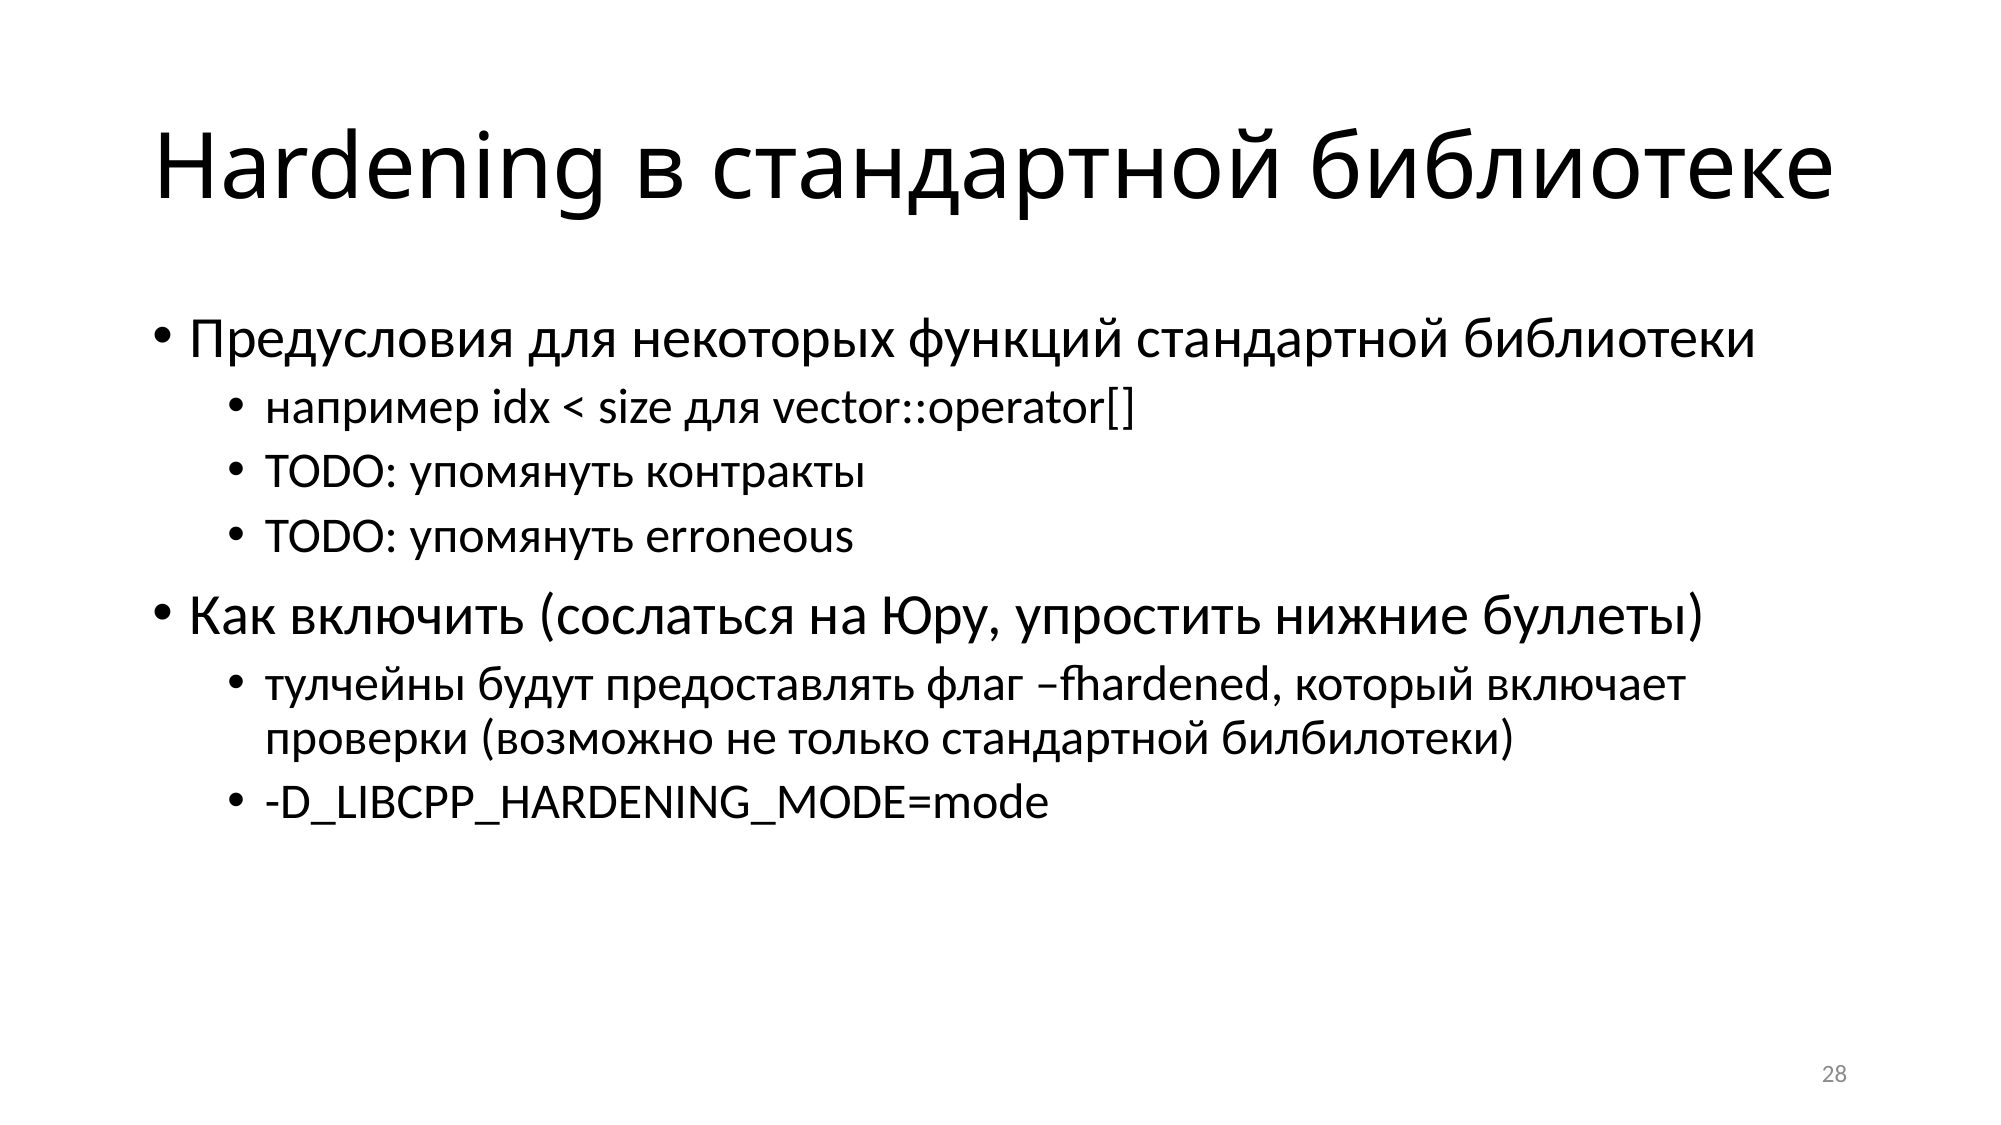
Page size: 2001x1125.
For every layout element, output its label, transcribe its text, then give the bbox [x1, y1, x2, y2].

list Предусловия для некоторых функций стандартной библиотеки например idx < size для vector::operator[] TODO: упомянуть контракты TODO: упомянуть erroneous Как включить (сослаться на Юру, упростить нижние буллеты) тулчейны будут предоставлять флаг –fhardened, который включает проверки (возможно не только стандартной билбилотеки) -D_LIBCPP_HARDENING_MODE=mode [137, 299, 1863, 1014]
slide_number 28 [1412, 1042, 1863, 1103]
title Hardening в стандартной библиотеке [137, 59, 1863, 278]
